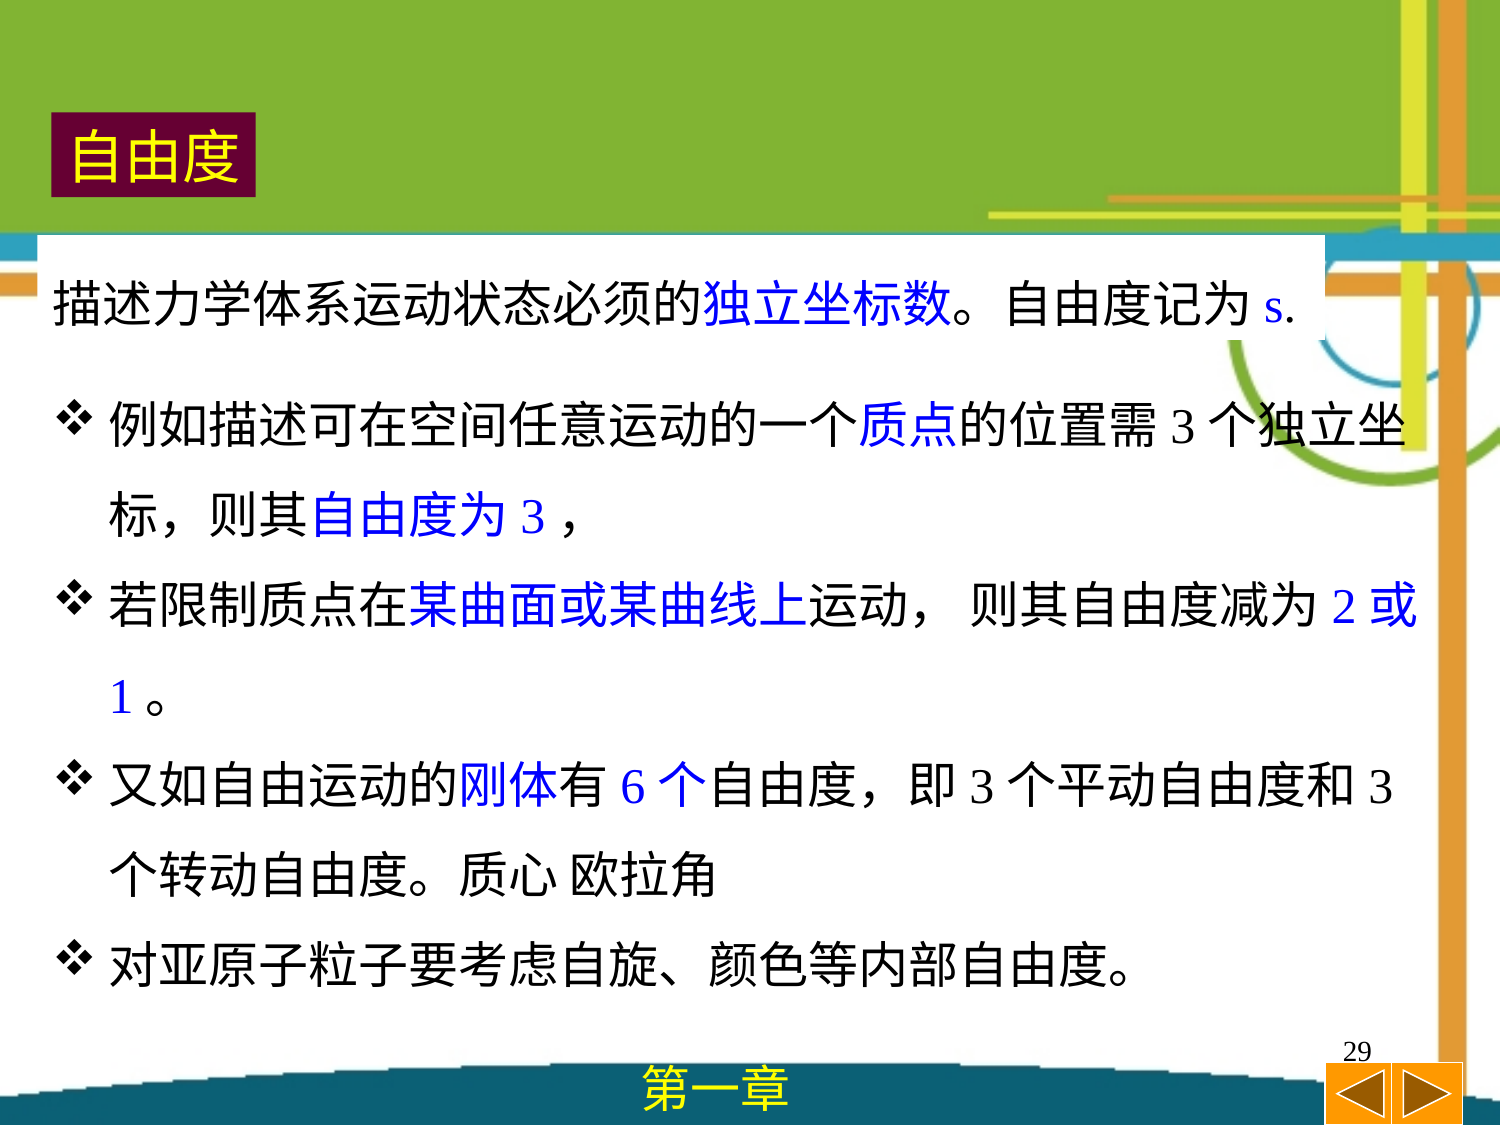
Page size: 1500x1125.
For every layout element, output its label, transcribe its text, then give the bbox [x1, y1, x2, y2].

text_box [1324, 1062, 1391, 1125]
text_box [1391, 1062, 1463, 1125]
text_box 描述力学体系运动状态必须的独立坐标数。自由度记为s. [37, 235, 1325, 340]
picture [0, 0, 1500, 1125]
text_box 自由度 [51, 112, 256, 198]
slide_number 29 [1074, 1025, 1388, 1100]
text_box 第一章 [625, 1049, 806, 1125]
